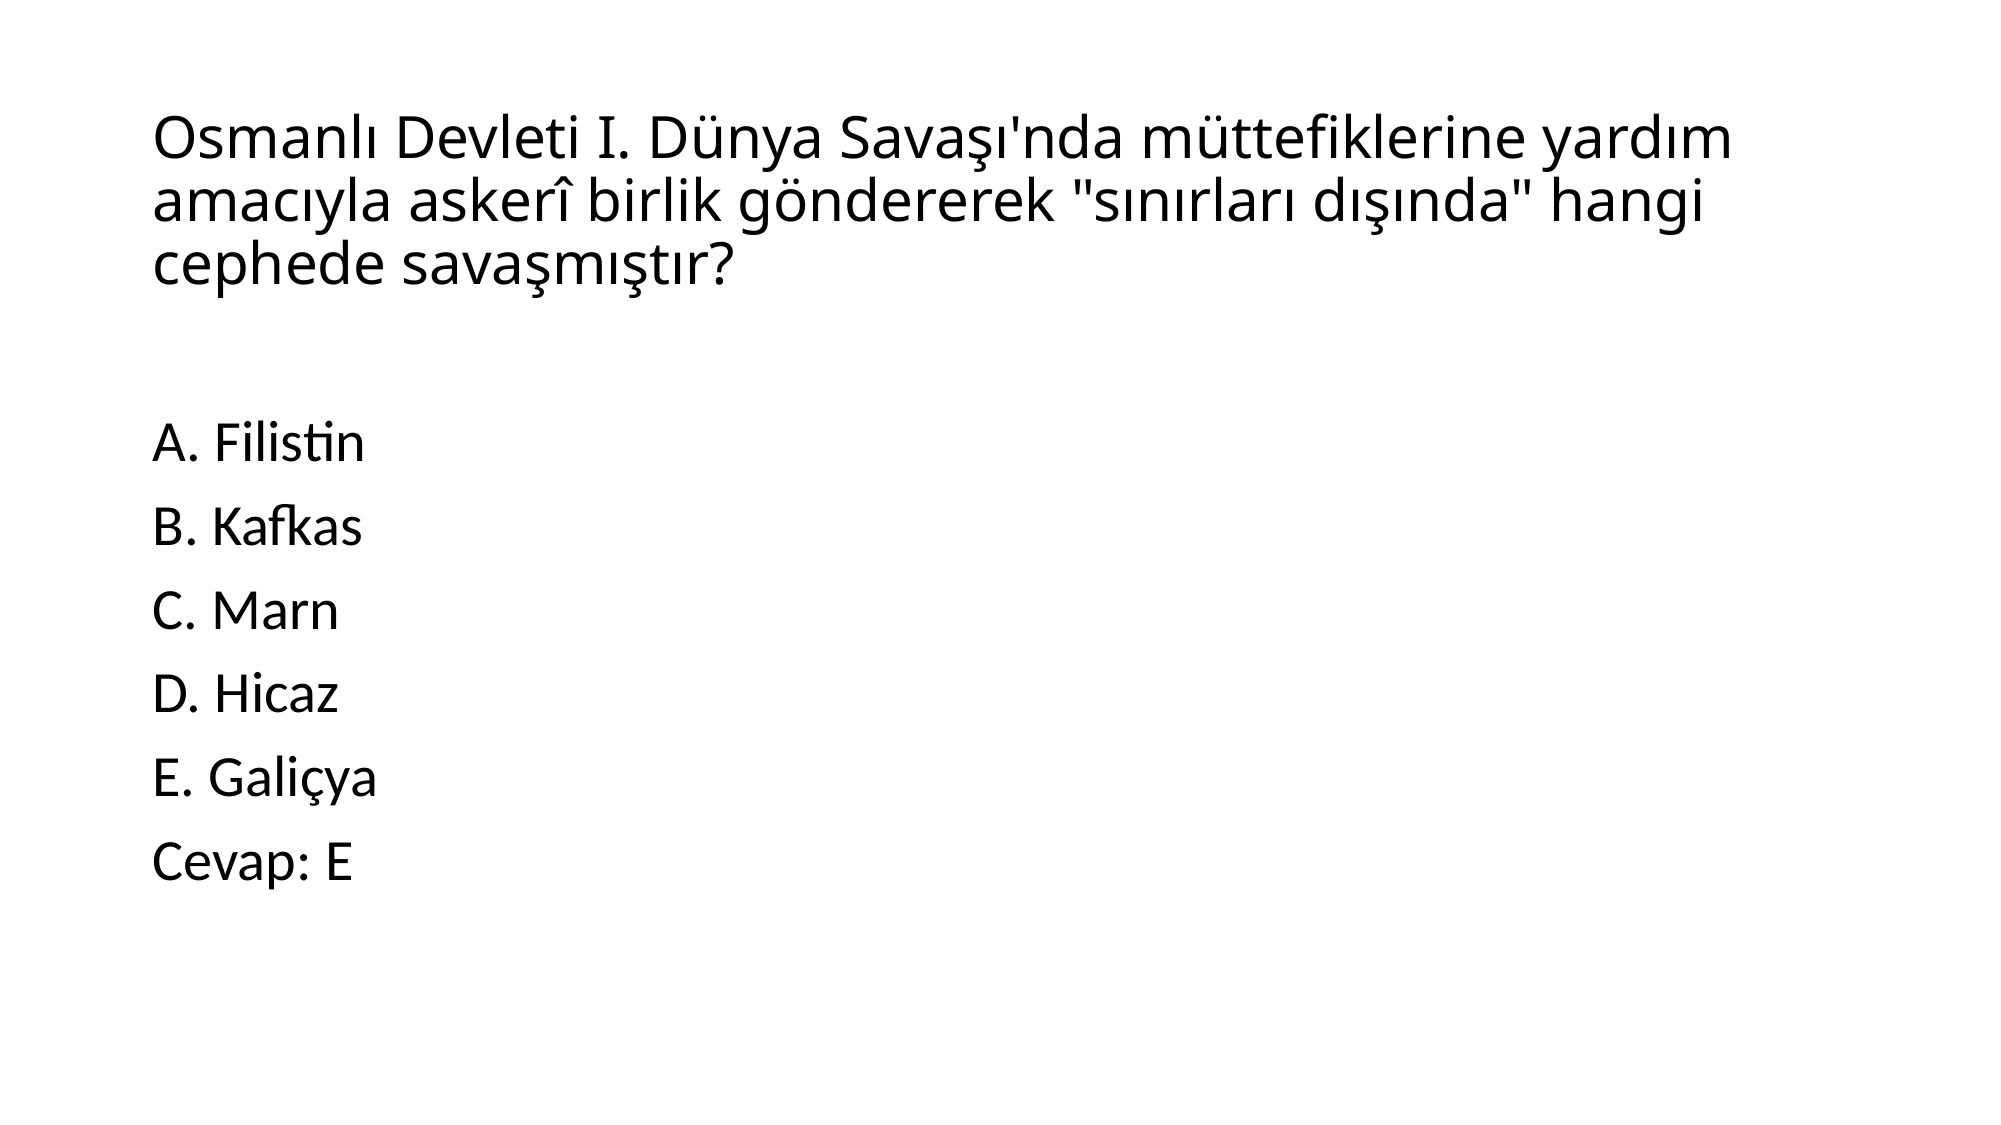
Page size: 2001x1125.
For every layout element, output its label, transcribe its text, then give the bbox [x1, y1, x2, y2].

title Osmanlı Devleti I. Dünya Savaşı'nda müttefiklerine yardım amacıyla askerî birlik göndererek "sınırları dışında" hangi cephede savaşmıştır? [137, 96, 1863, 310]
list A. Filistin B. Kafkas C. Marn D. Hicaz E. Galiçya Cevap: E [137, 313, 1863, 1014]
